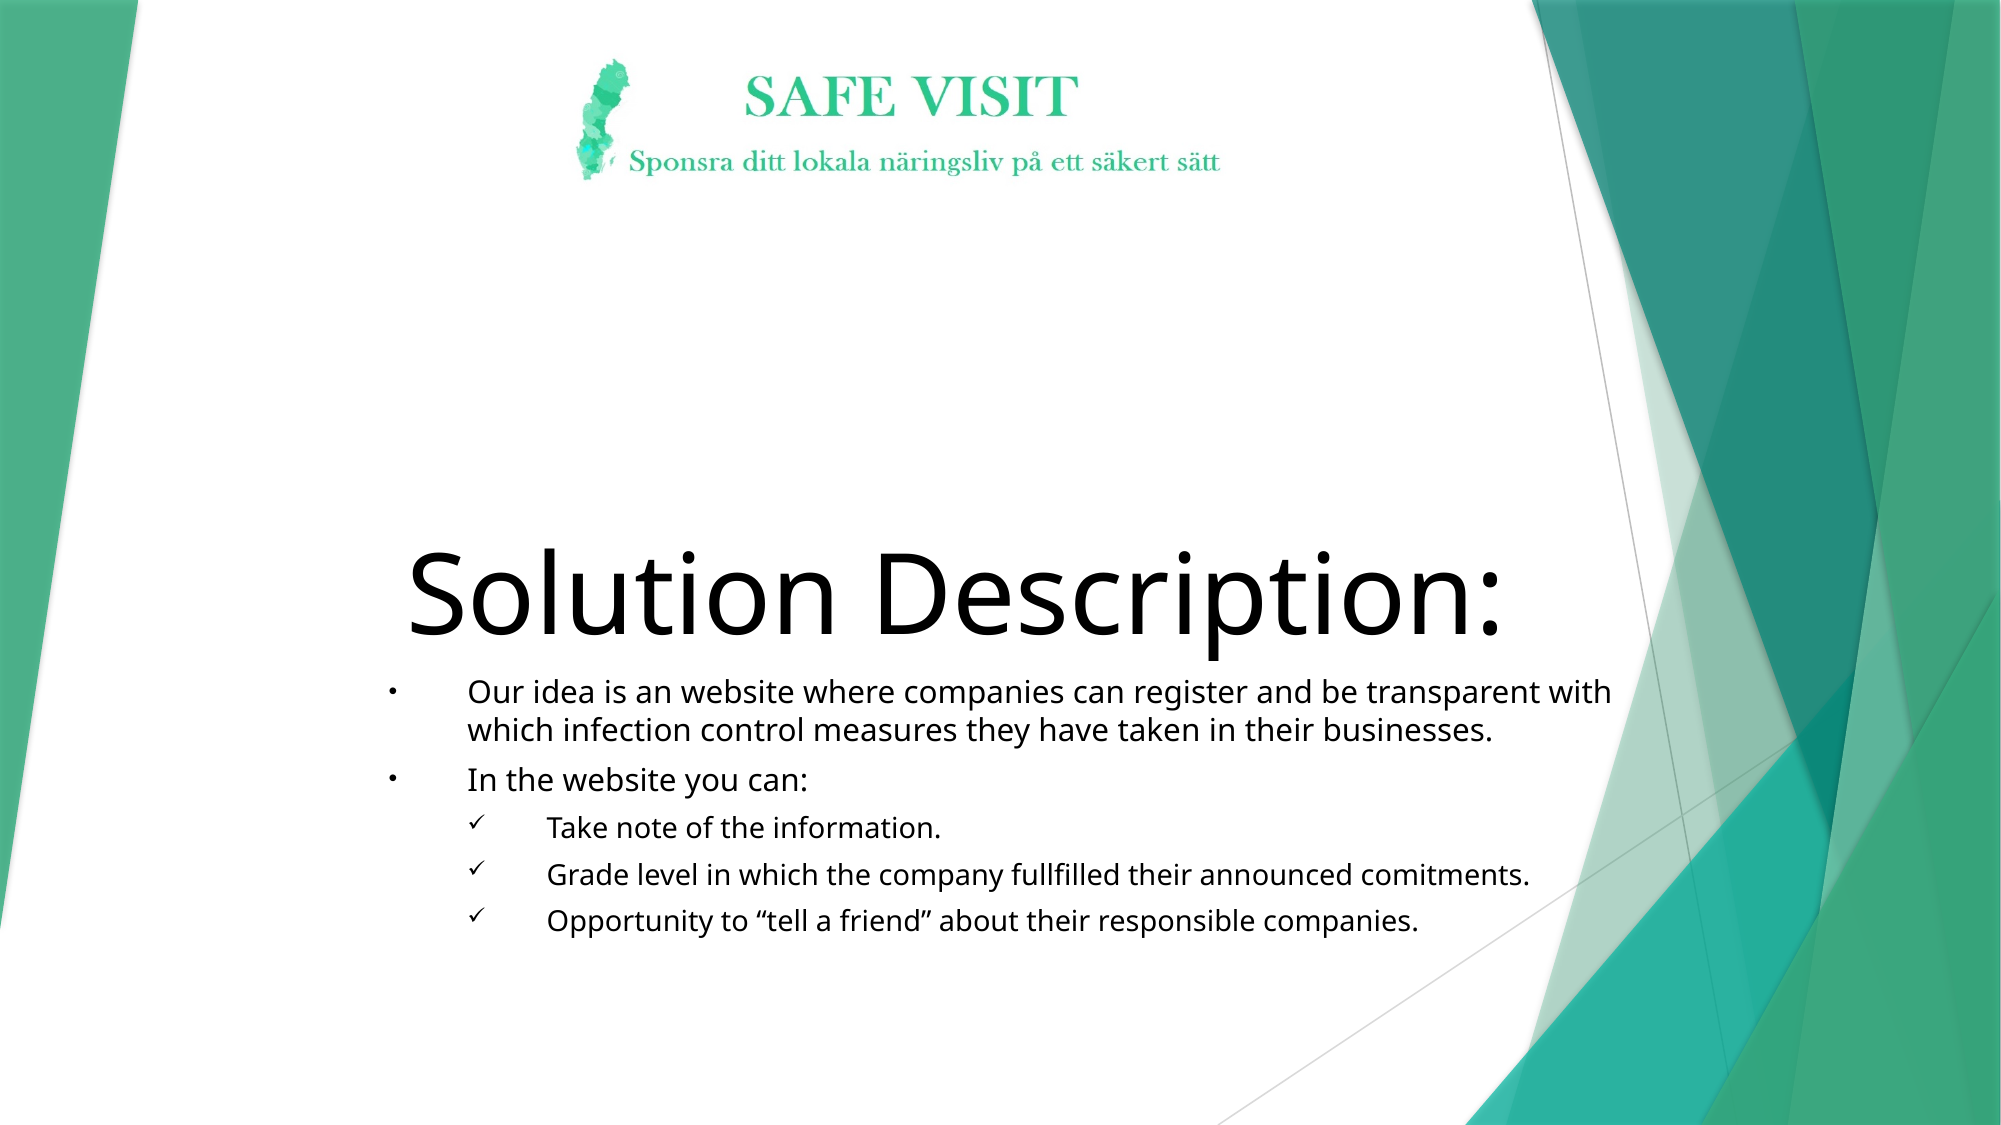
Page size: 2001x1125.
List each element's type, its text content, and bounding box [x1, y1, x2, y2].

subtitle Our idea is an website where companies can register and be transparent with which infection control measures they have taken in their businesses. In the website you can: Take note of the information. Grade level in which the company fullfilled their announced comitments. Opportunity to “tell a friend” about their responsible companies. [373, 664, 1648, 947]
picture [559, 49, 1232, 191]
title Solution Description: [247, 394, 1522, 665]
